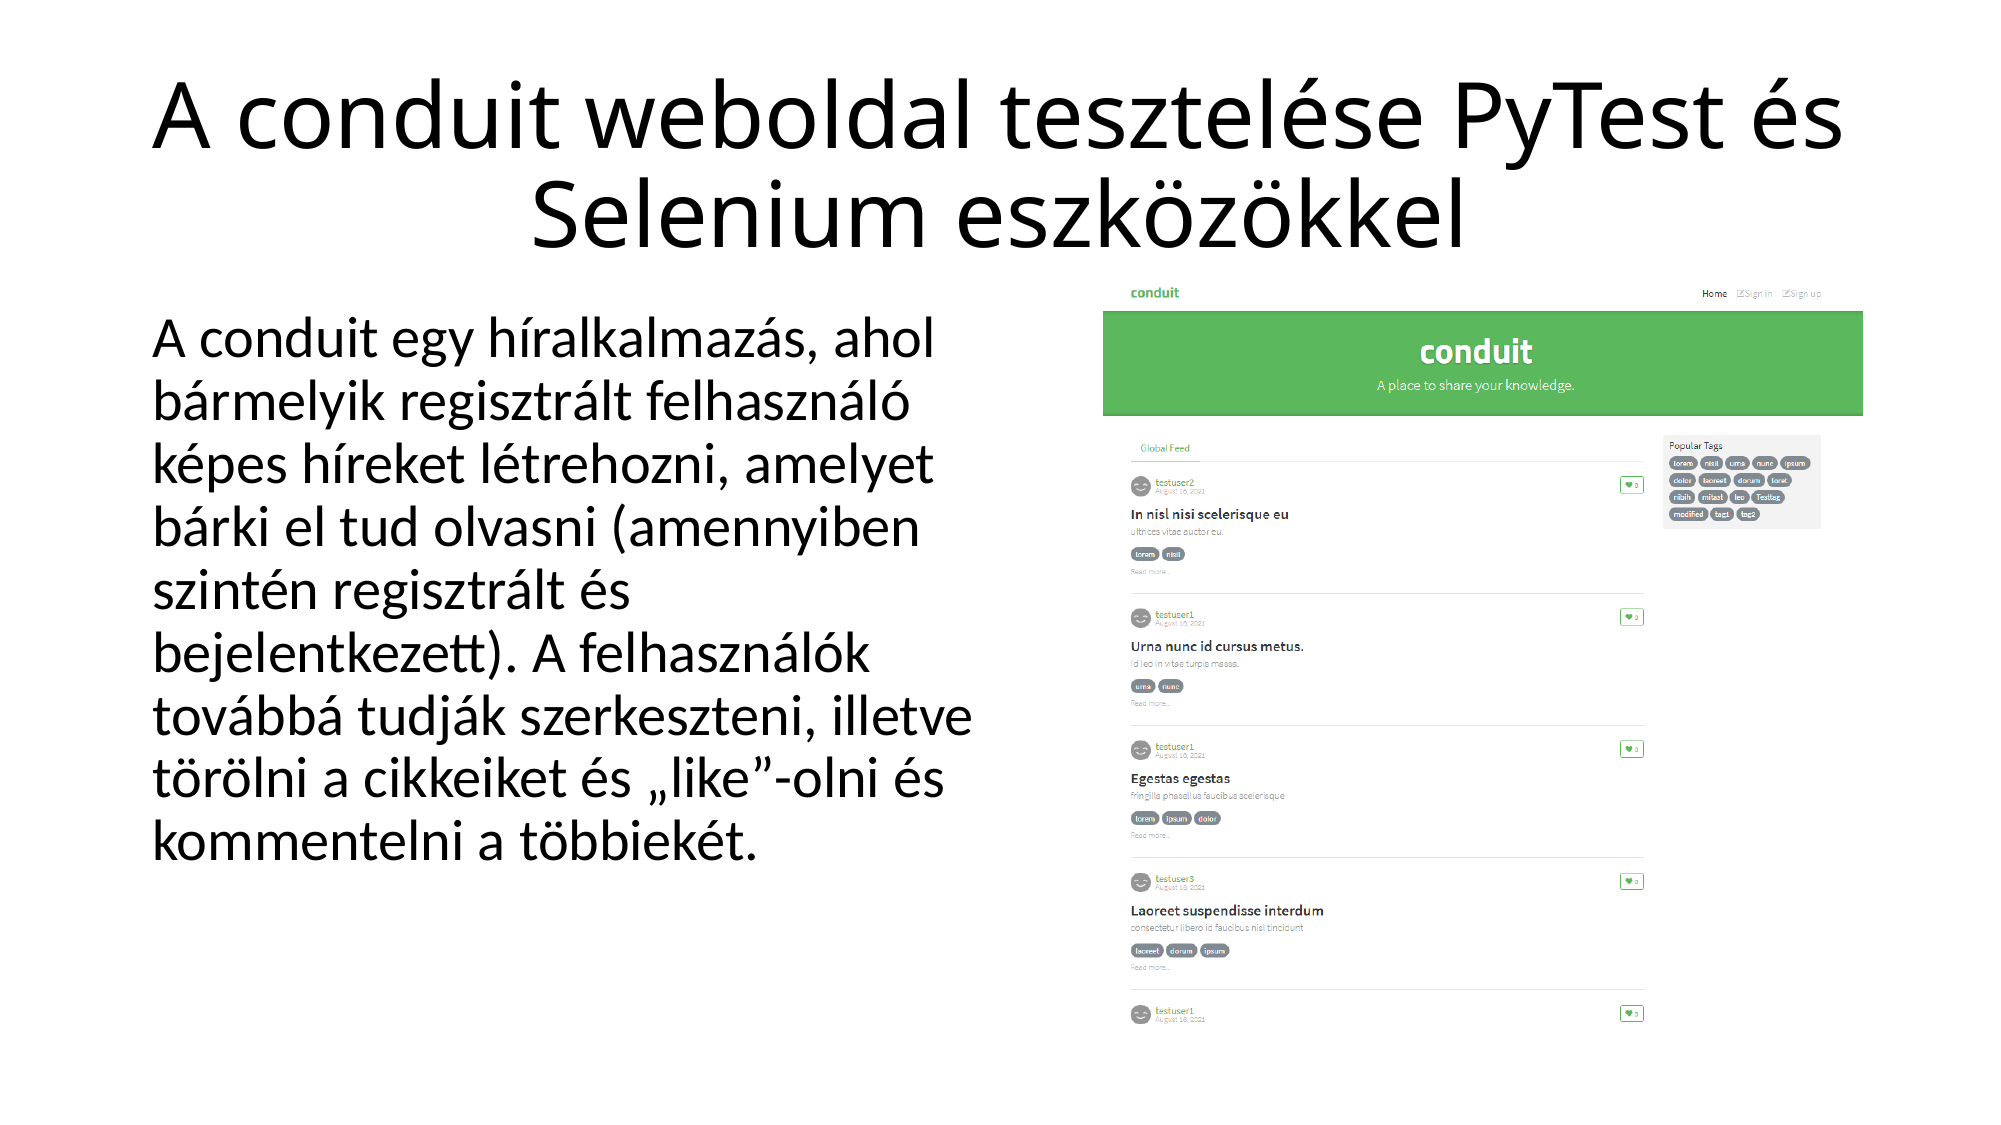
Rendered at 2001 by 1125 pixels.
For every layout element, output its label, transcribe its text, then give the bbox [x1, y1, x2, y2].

list A conduit egy híralkalmazás, ahol bármelyik regisztrált felhasználó képes híreket létrehozni, amelyet bárki el tud olvasni (amennyiben szintén regisztrált és bejelentkezett). A felhasználók továbbá tudják szerkeszteni, illetve törölni a cikkeiket és „like”-olni és kommentelni a többiekét. [137, 299, 1000, 1014]
title A conduit weboldal tesztelése PyTest és Selenium eszközökkel [137, 59, 1863, 278]
picture [1103, 277, 1863, 1034]
